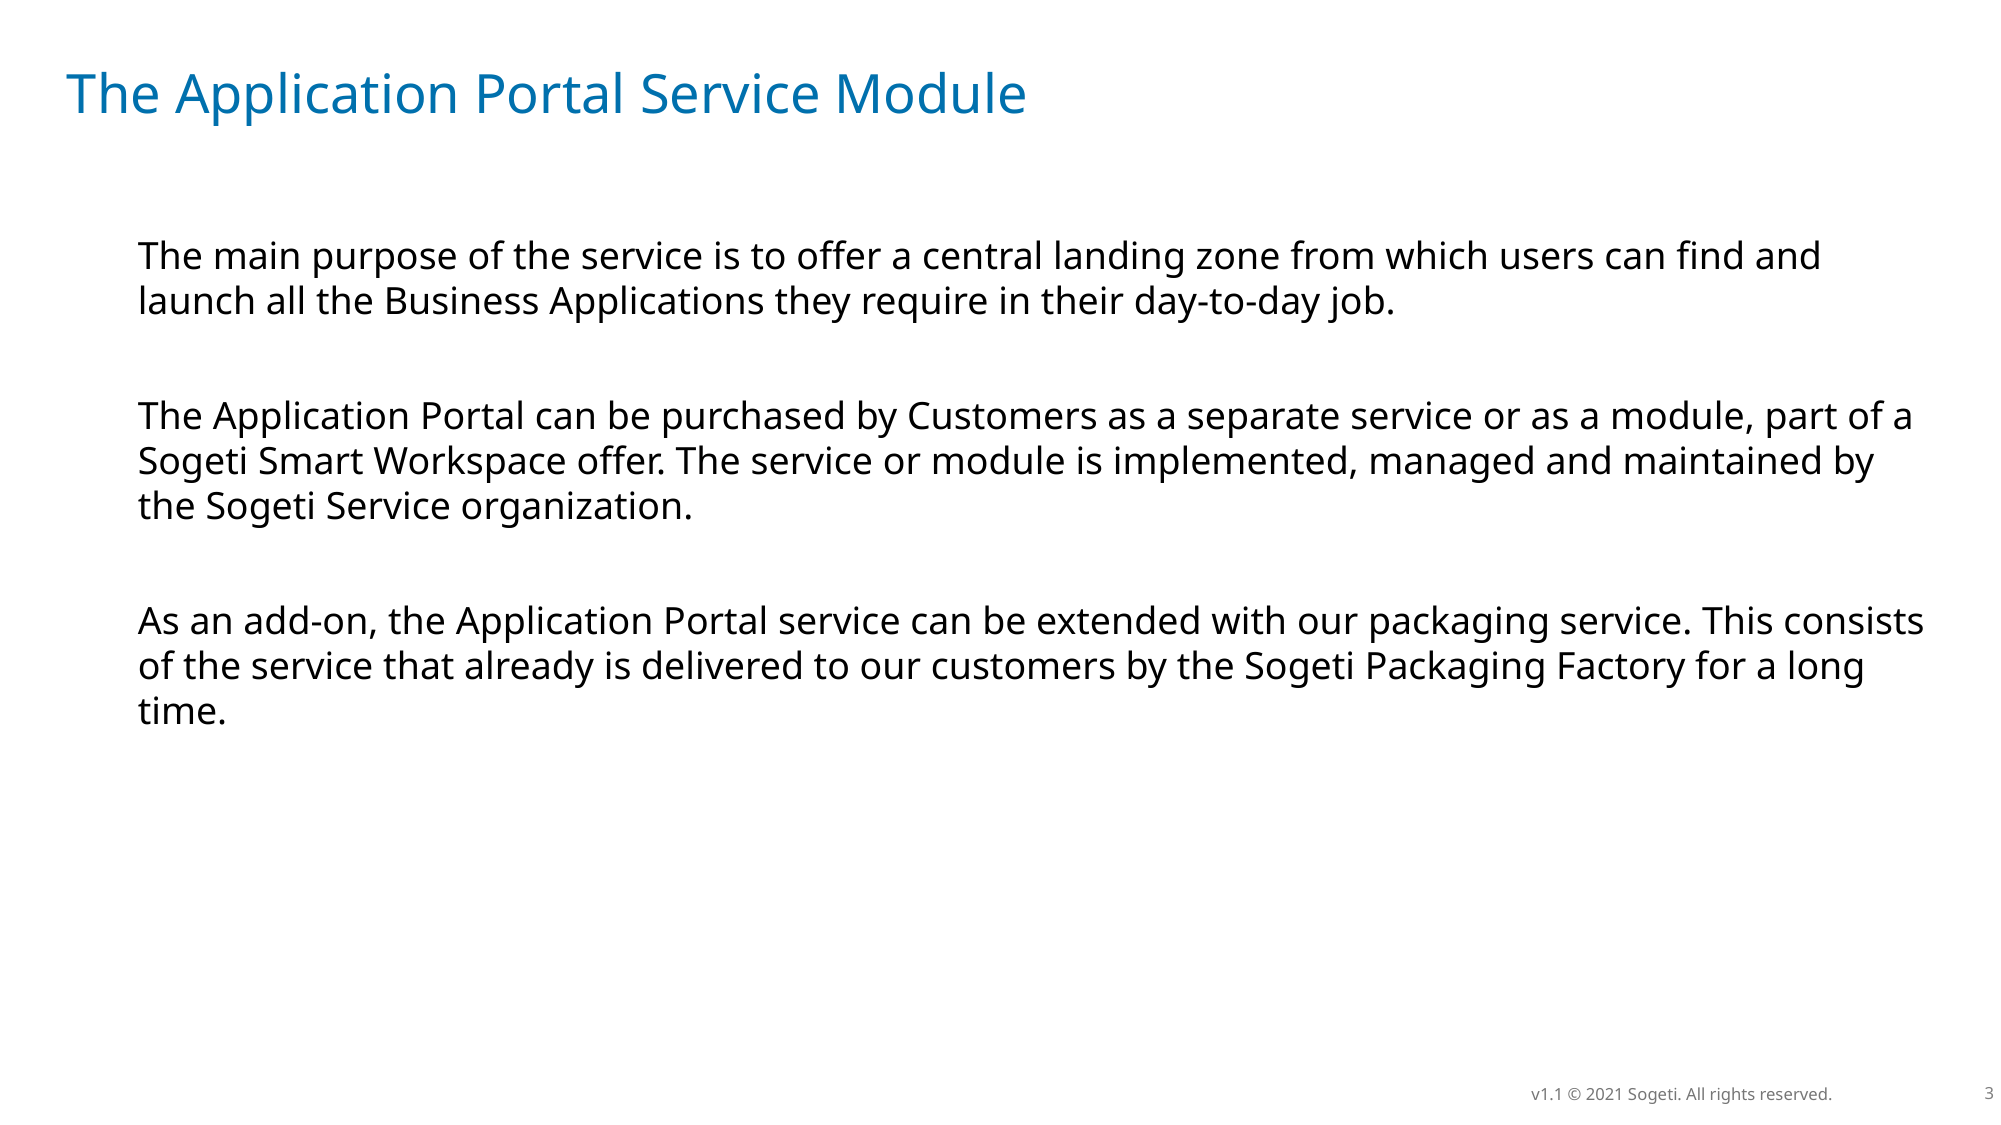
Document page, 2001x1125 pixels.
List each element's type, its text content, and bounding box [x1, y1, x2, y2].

title The Application Portal Service Module [66, 66, 1850, 208]
list The main purpose of the service is to offer a central landing zone from which users can find and launch all the Business Applications they require in their day-to-day job. The Application Portal can be purchased by Customers as a separate service or as a module, part of a Sogeti Smart Workspace offer. The service or module is implemented, managed and maintained by the Sogeti Service organization. As an add-on, the Application Portal service can be extended with our packaging service. This consists of the service that already is delivered to our customers by the Sogeti Packaging Factory for a long time. [66, 231, 1933, 1059]
